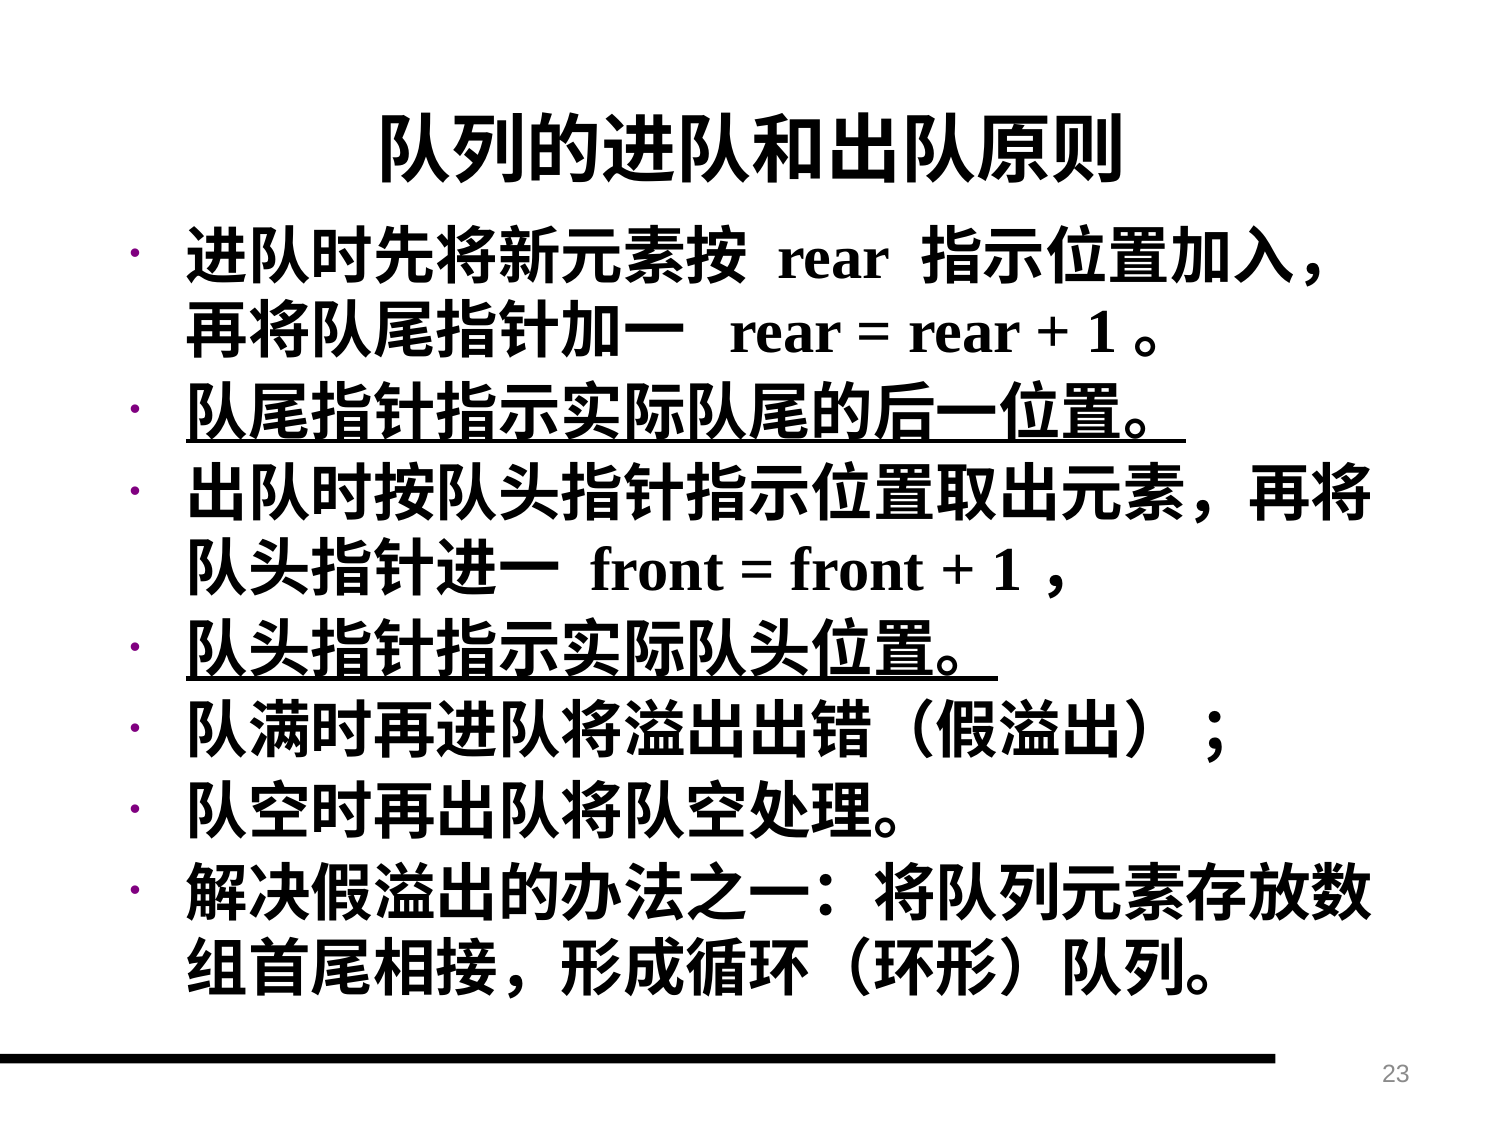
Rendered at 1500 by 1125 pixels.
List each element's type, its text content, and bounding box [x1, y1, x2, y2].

slide_number 23 [1074, 1042, 1425, 1103]
title 队列的进队和出队原则 [76, 78, 1427, 215]
list 进队时先将新元素按 rear 指示位置加入，再将队尾指针加一 rear = rear + 1。 队尾指针指示实际队尾的后一位置。 出队时按队头指针指示位置取出元素，再将队头指针进一 front = front + 1， 队头指针指示实际队头位置。 队满时再进队将溢出出错（假溢出） ； 队空时再出队将队空处理。 解决假溢出的办法之一：将队列元素存放数组首尾相接，形成循环（环形）队列。 [114, 208, 1406, 1030]
